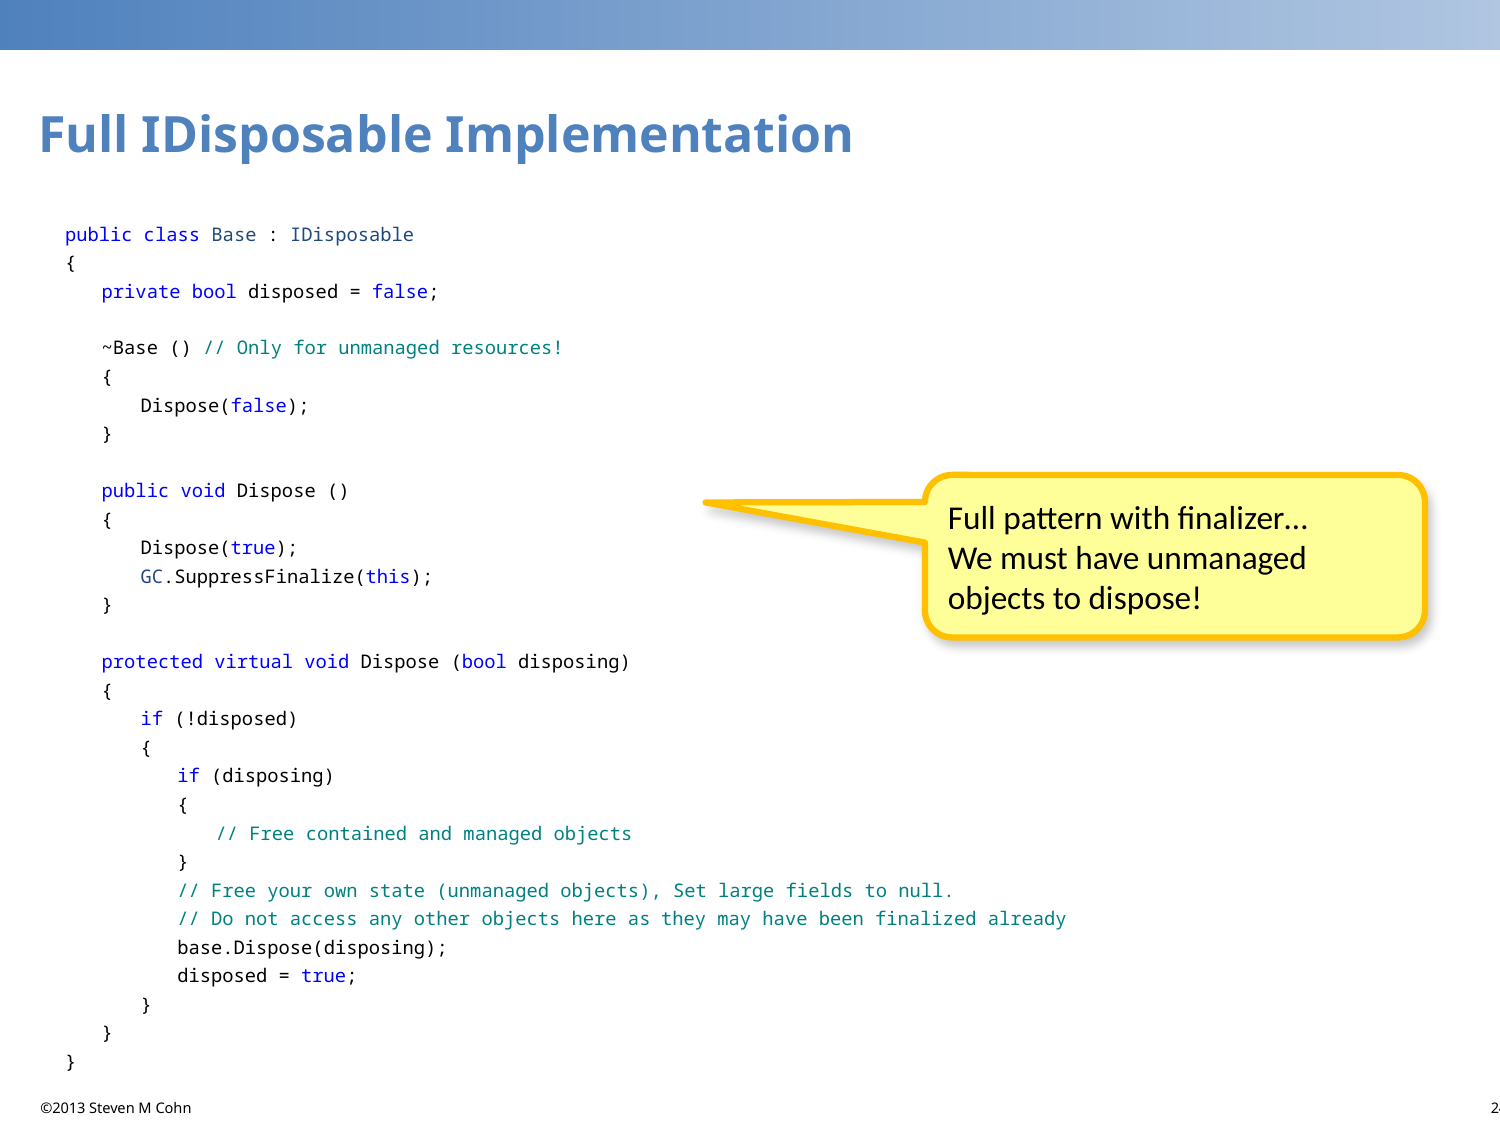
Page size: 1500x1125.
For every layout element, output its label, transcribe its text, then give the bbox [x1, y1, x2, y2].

title Full IDisposable Implementation [23, 37, 1149, 171]
list public class Base : IDisposable { private bool disposed = false; ~Base () // Only for unmanaged resources! { Dispose(false); } public void Dispose () { Dispose(true); GC.SuppressFinalize(this); } protected virtual void Dispose (bool disposing) { if (!disposed) { if (disposing) { // Free contained and managed objects } // Free your own state (unmanaged objects), Set large fields to null. // Do not access any other objects here as they may have been finalized already base.Dispose(disposing); disposed = true; } } } [49, 212, 1447, 1076]
text_box Full pattern with finalizer… We must have unmanaged objects to dispose! [702, 471, 1429, 641]
